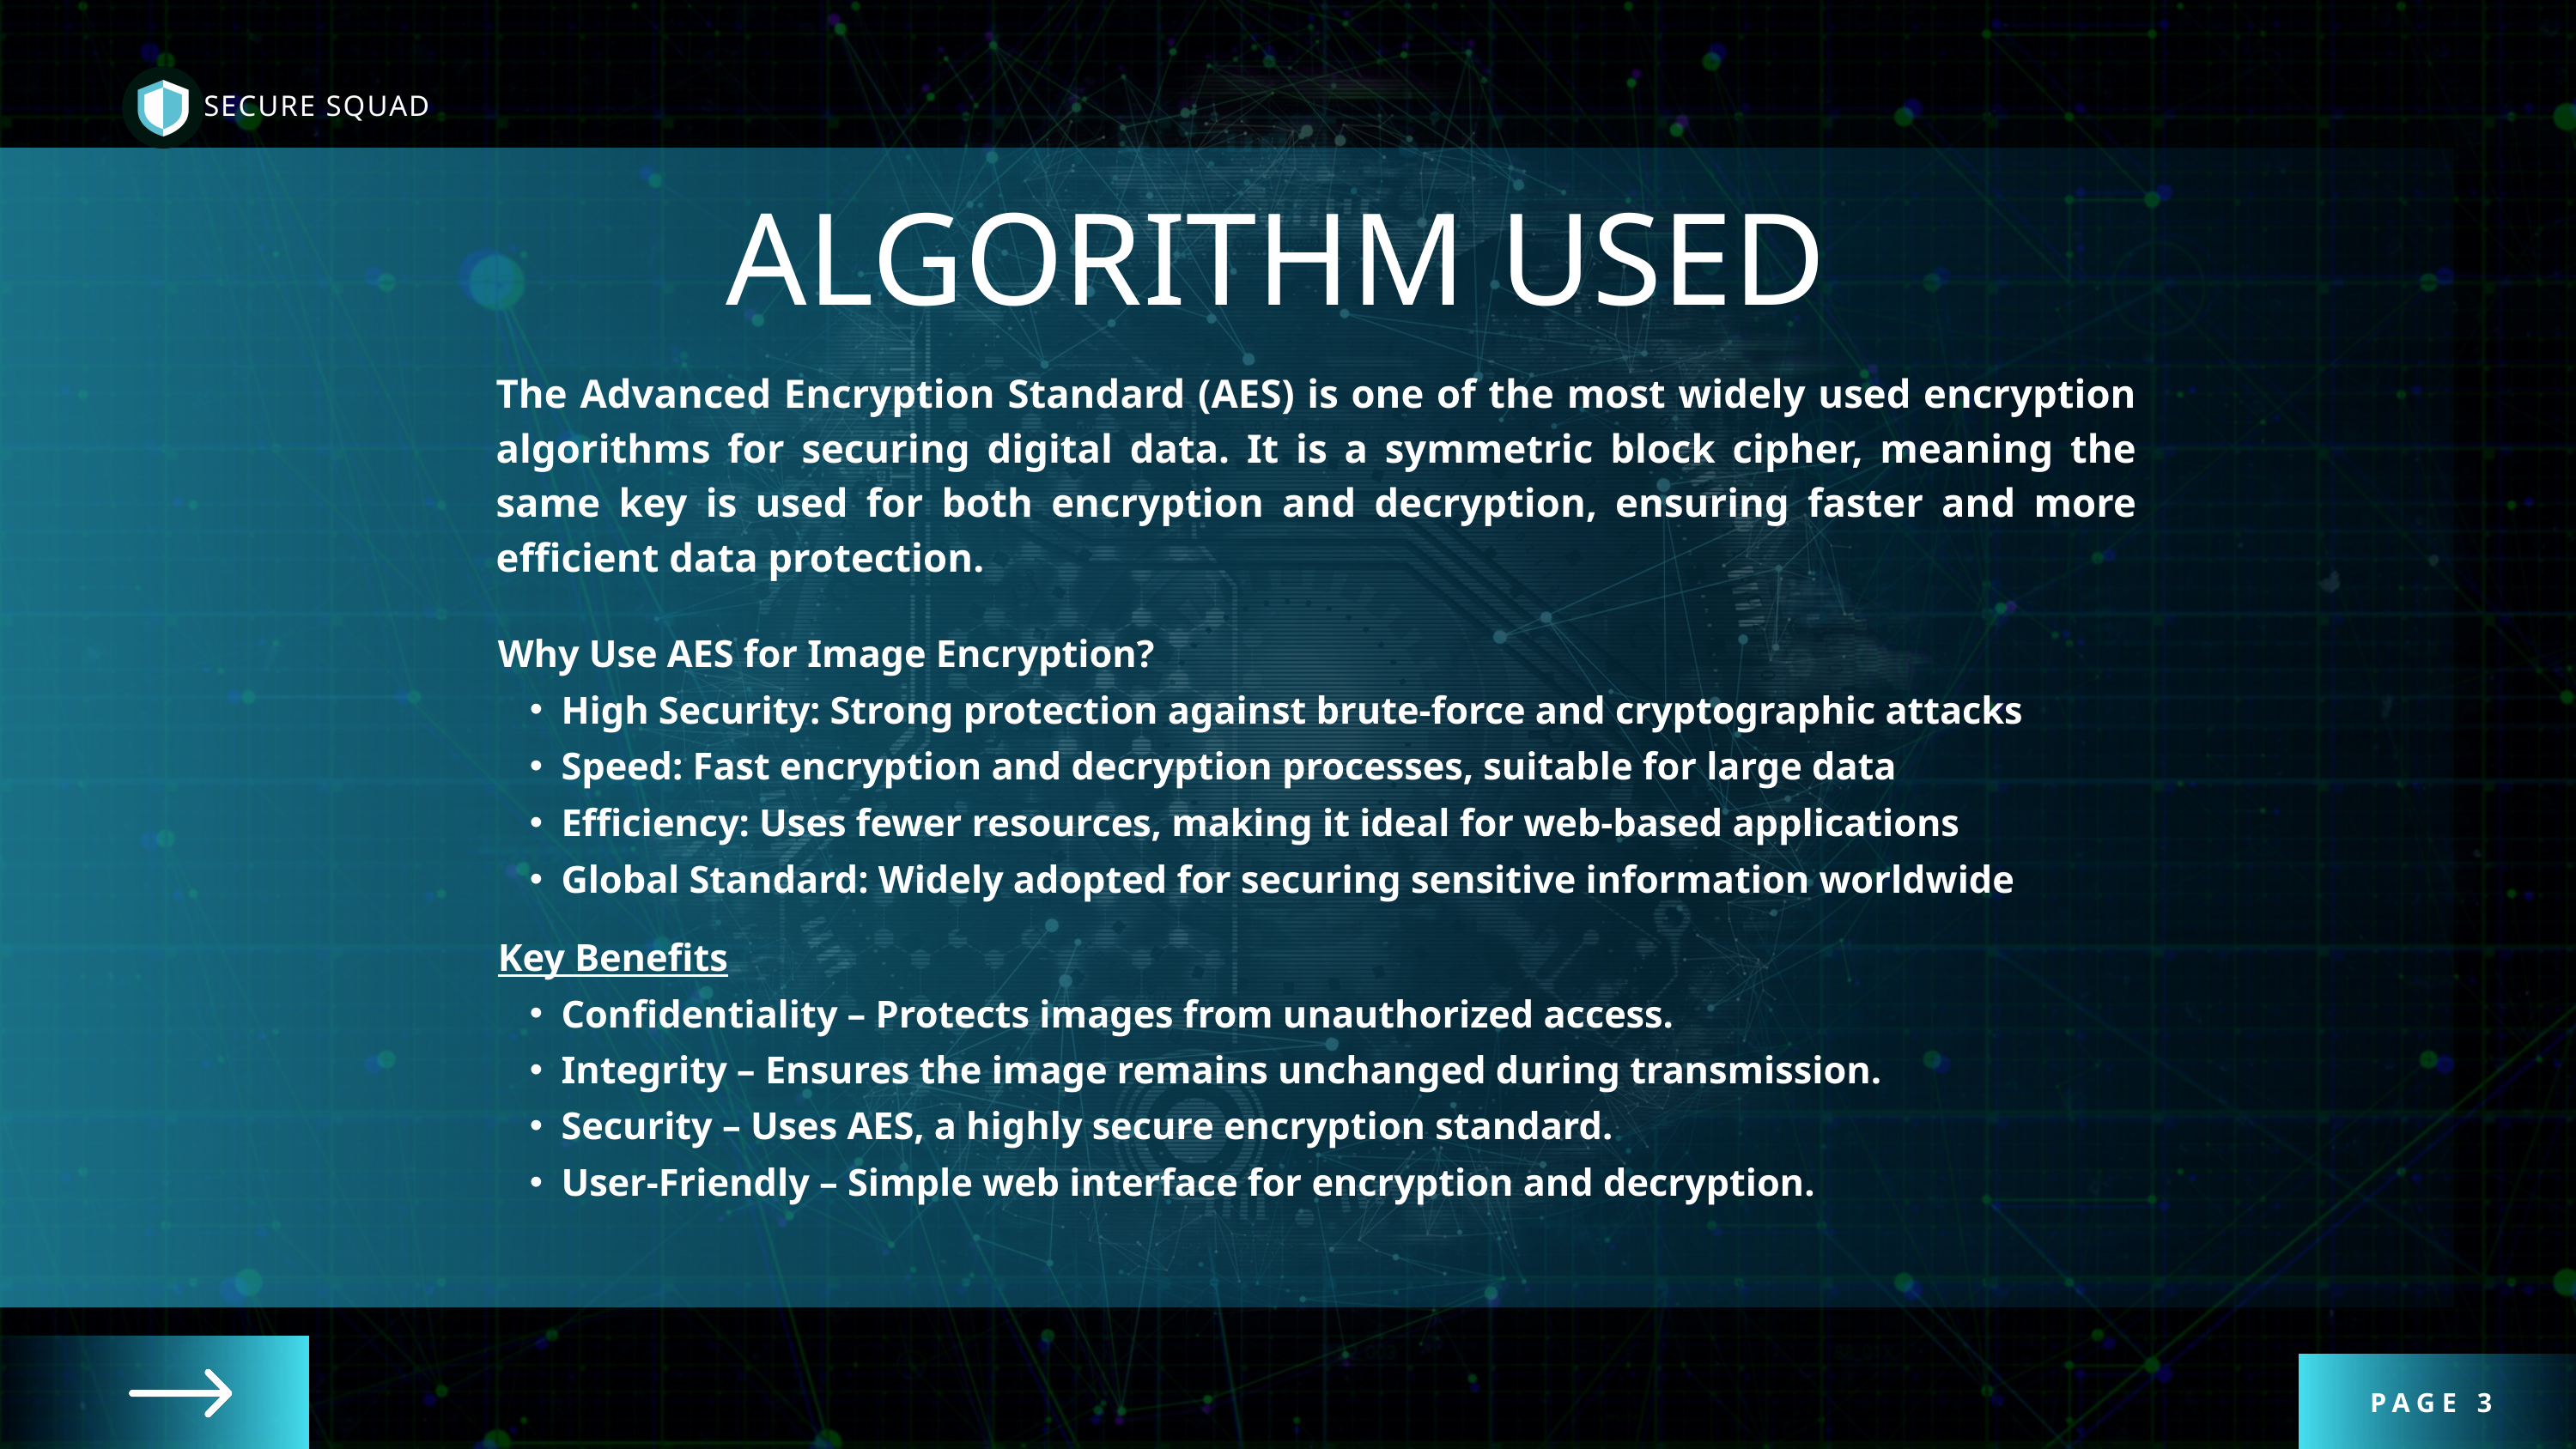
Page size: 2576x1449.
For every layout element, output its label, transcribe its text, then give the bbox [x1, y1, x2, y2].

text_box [0, 1336, 309, 1449]
text_box [121, 66, 204, 144]
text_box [0, 147, 2454, 1307]
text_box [2299, 1354, 2576, 1449]
text_box SECURE SQUAD [204, 91, 498, 122]
text_box [0, 0, 2576, 1449]
